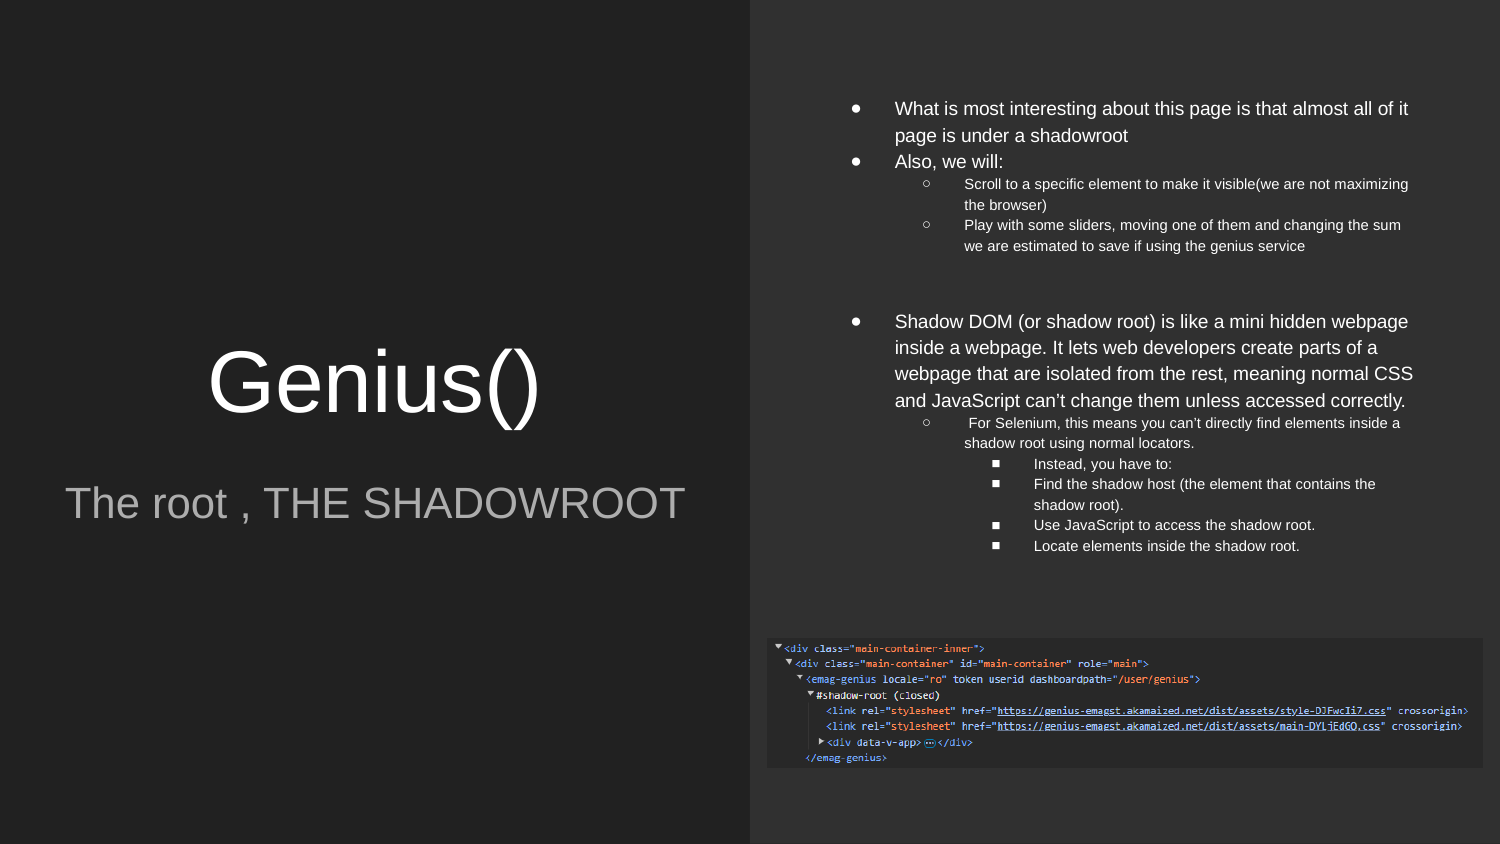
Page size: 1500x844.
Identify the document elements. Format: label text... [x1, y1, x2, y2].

title Genius() [43, 202, 708, 446]
picture [767, 638, 1483, 768]
list What is most interesting about this page is that almost all of it page is under a shadowroot Also, we will: Scroll to a specific element to make it visible(we are not maximizing the browser) Play with some sliders, moving one of them and changing the sum we are estimated to save if using the genius service Shadow DOM (or shadow root) is like a mini hidden webpage inside a webpage. It lets web developers create parts of a webpage that are isolated from the rest, meaning normal CSS and JavaScript can’t change them unless accessed correctly. For Selenium, this means you can’t directly find elements inside a shadow root using normal locators. Instead, you have to: Find the shadow host (the element that contains the shadow root). Use JavaScript to access the shadow root. Locate elements inside the shadow root. [810, 71, 1440, 576]
subtitle The root , THE SHADOWROOT [43, 459, 708, 663]
